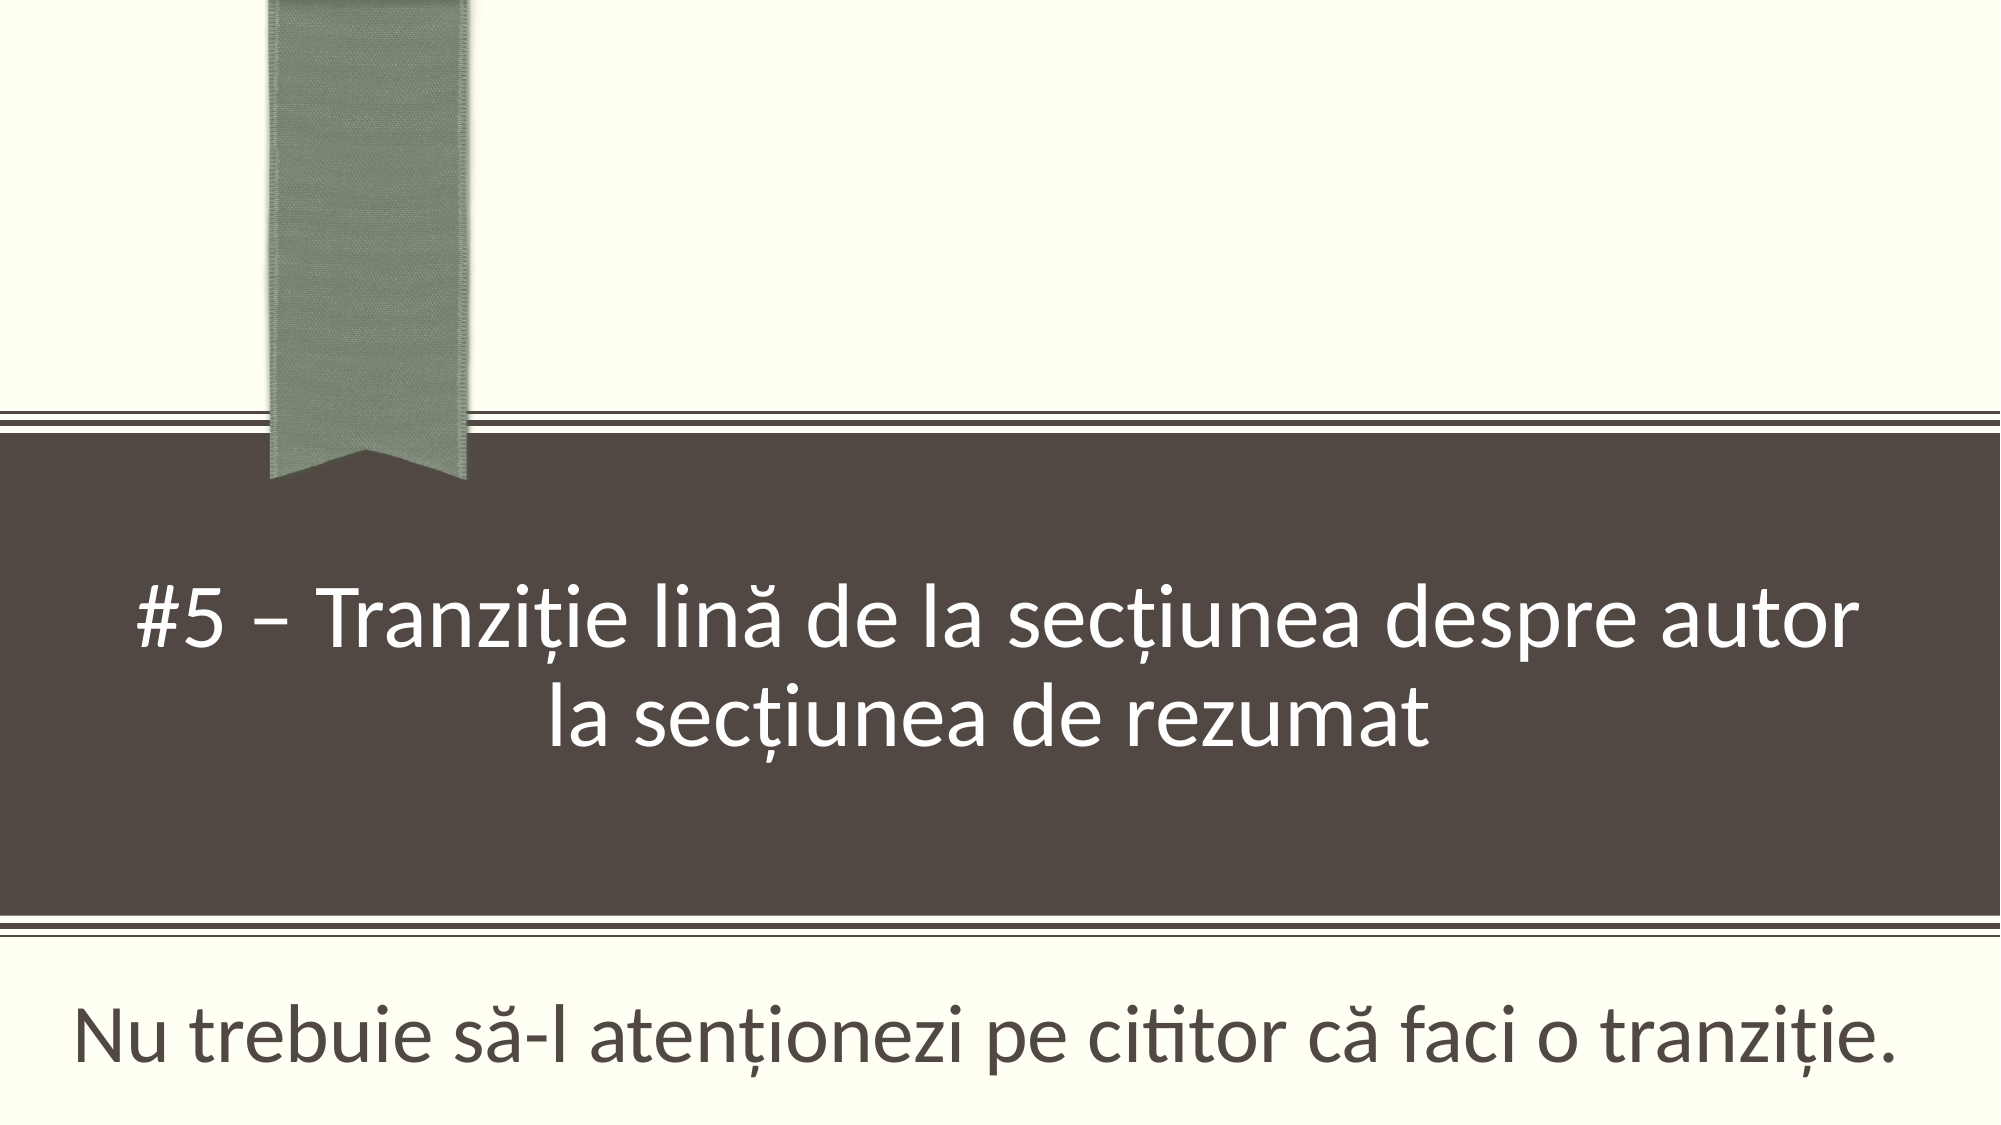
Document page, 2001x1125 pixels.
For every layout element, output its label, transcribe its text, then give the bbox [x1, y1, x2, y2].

title #5 – Tranziție lină de la secțiunea despre autor la secțiunea de rezumat [0, 529, 2000, 806]
text_box Nu trebuie să-l atenționezi pe cititor că faci o tranziție. [45, 971, 1948, 1087]
